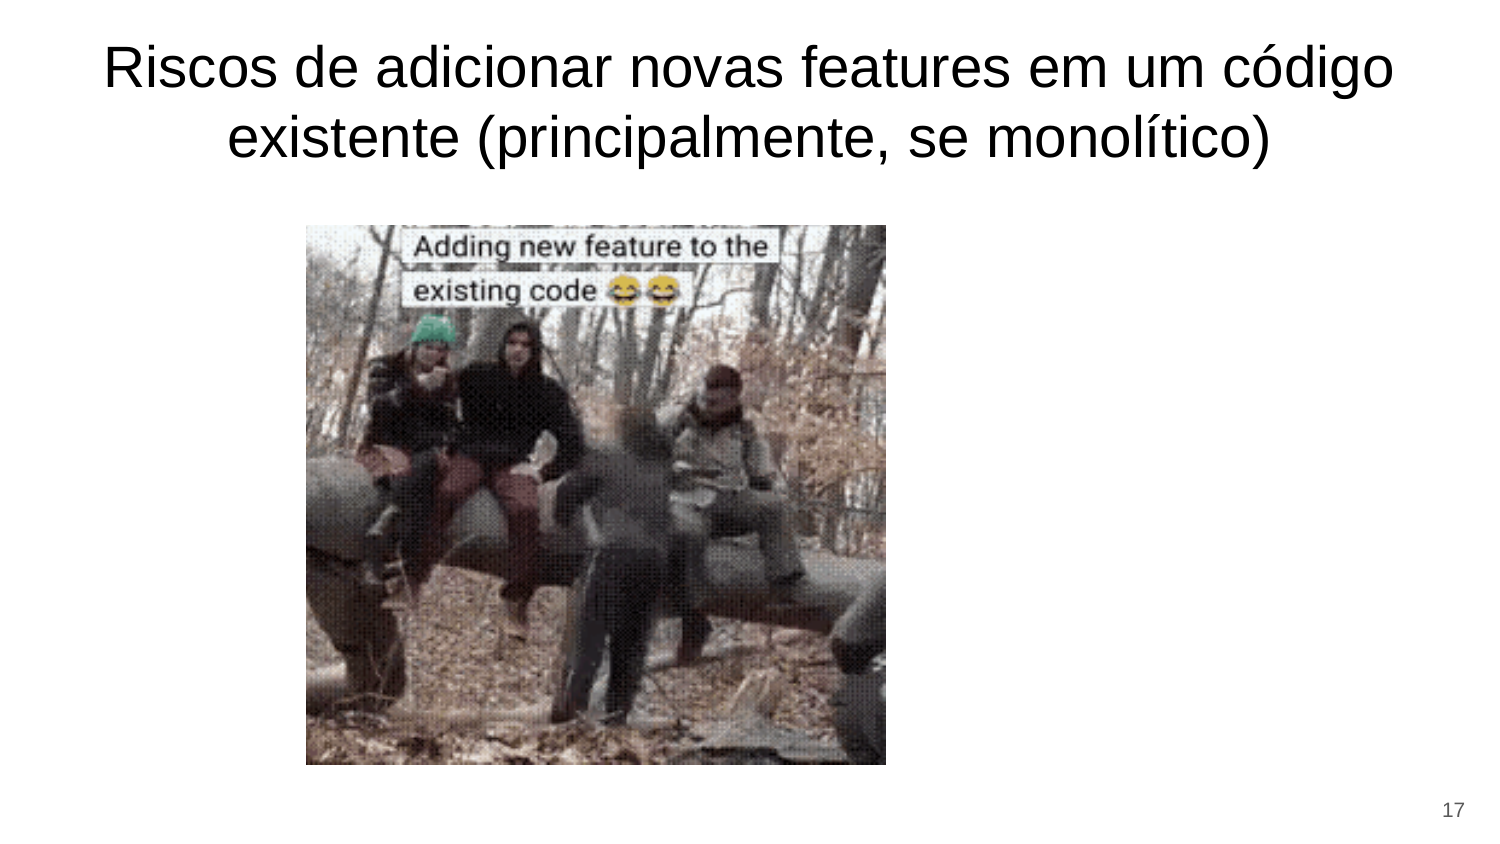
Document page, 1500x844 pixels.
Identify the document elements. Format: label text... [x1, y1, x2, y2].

slide_number 17 [1389, 764, 1480, 830]
picture [306, 225, 886, 766]
title Riscos de adicionar novas features em um código existente (principalmente, se monolítico) [75, 21, 1425, 162]
